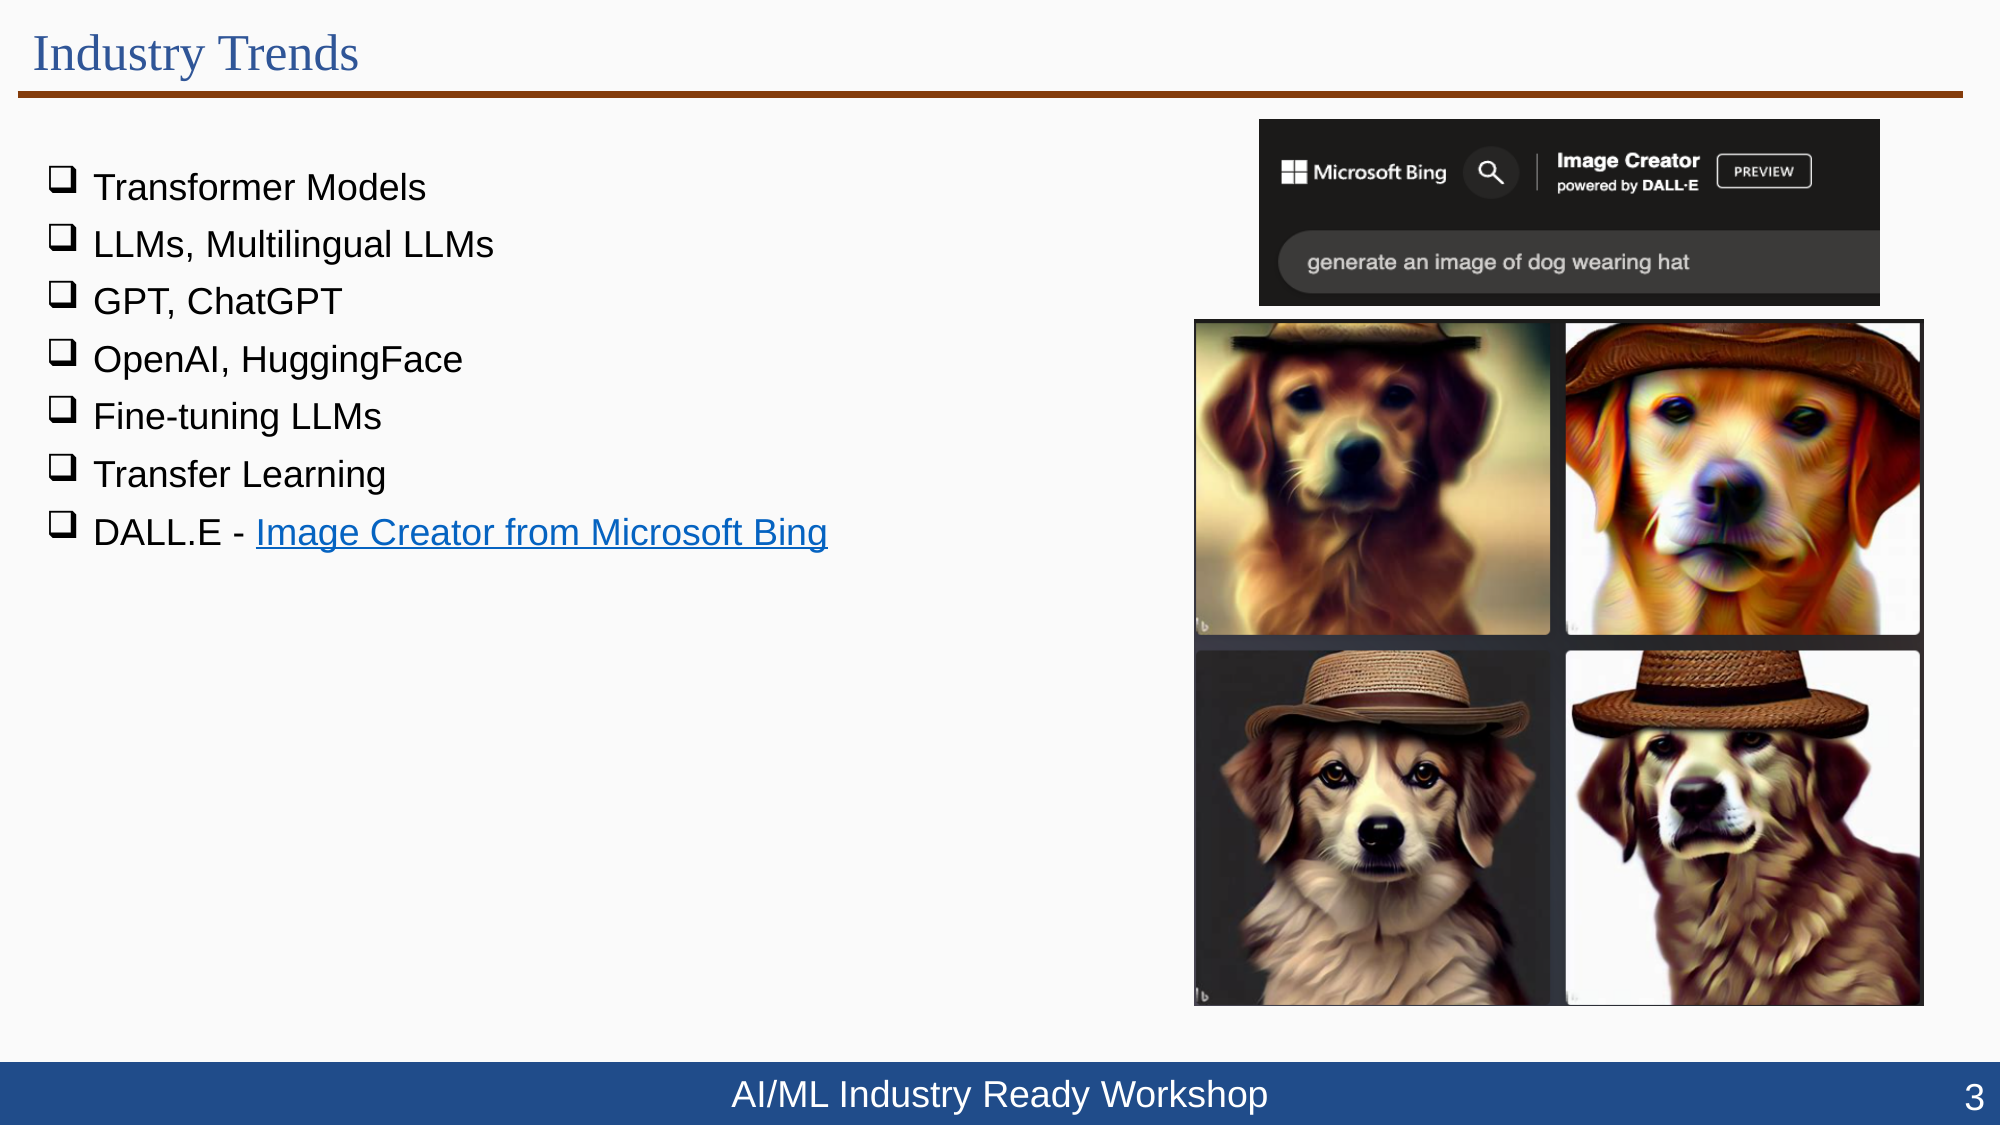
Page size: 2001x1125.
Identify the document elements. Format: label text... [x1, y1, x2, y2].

picture [1194, 319, 1924, 1006]
title Industry Trends [17, 17, 1988, 90]
picture [1258, 119, 1880, 306]
text_box Transformer Models LLMs, Multilingual LLMs GPT, ChatGPT OpenAI, HuggingFace Fine-tuning LLMs Transfer Learning DALL.E - Image Creator from Microsoft Bing [31, 155, 1083, 618]
